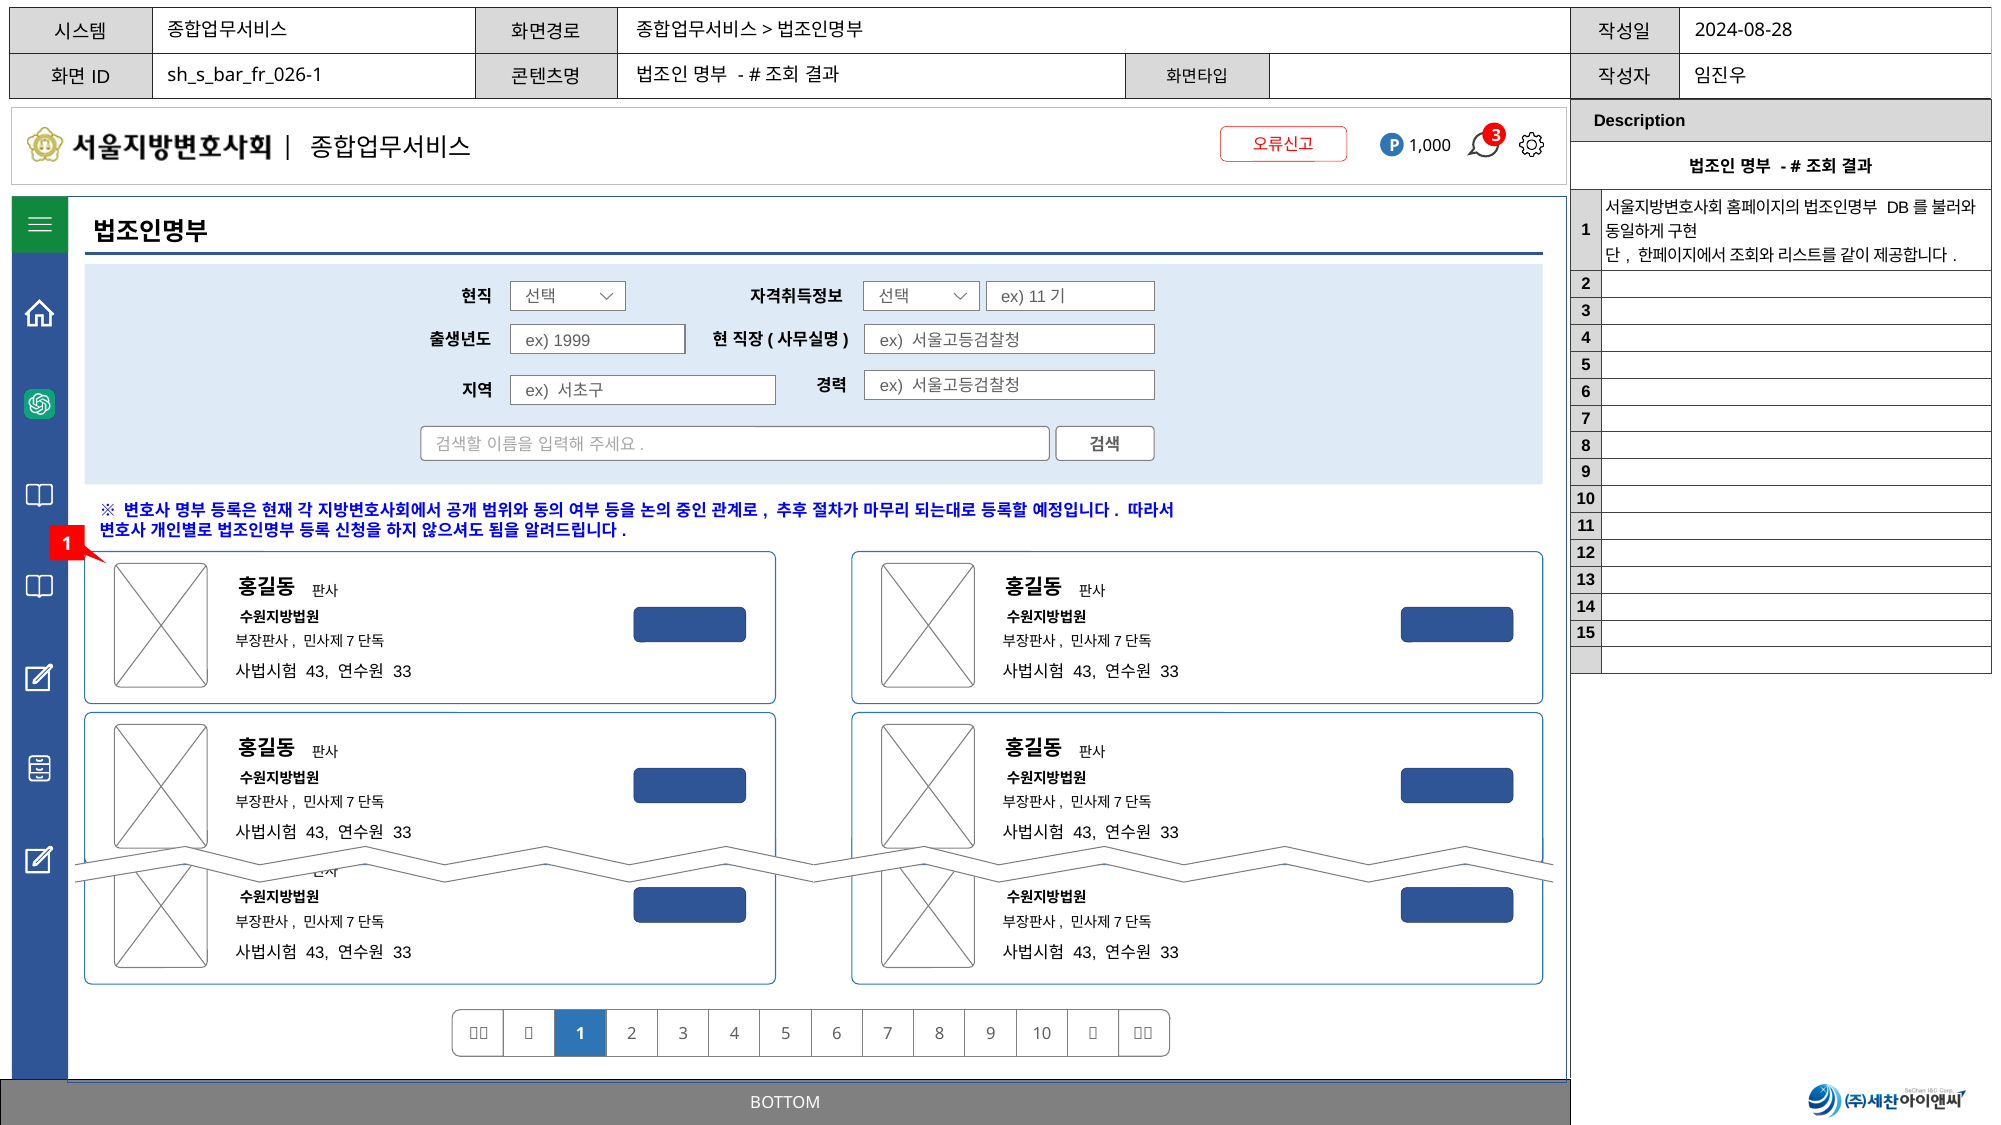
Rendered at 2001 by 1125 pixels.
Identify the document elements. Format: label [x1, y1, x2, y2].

table_cell [1571, 325, 1601, 351]
text_box [73, 712, 1554, 985]
table_cell [1602, 406, 1991, 431]
table_cell [1571, 379, 1601, 405]
list [621, 10, 1563, 50]
table_cell [1602, 271, 1991, 297]
text_box [48, 492, 1213, 704]
table_cell [1602, 567, 1991, 593]
table_cell [1602, 432, 1991, 458]
table_cell [1571, 513, 1601, 539]
text_box [72, 208, 1543, 254]
picture [1803, 1081, 1970, 1121]
table_cell [1571, 567, 1601, 593]
text_box [851, 551, 1543, 704]
table_cell [1571, 647, 1601, 673]
table_cell [1602, 621, 1991, 646]
table_cell [1571, 459, 1601, 485]
table_cell [1602, 379, 1991, 405]
text_box [452, 1009, 1170, 1057]
picture [24, 389, 55, 419]
picture [1519, 132, 1544, 157]
table_cell [1602, 190, 1991, 270]
table_cell [1571, 406, 1601, 431]
table_cell [1602, 298, 1991, 324]
table_cell [1571, 432, 1601, 458]
table_cell [1602, 540, 1991, 566]
table_cell [1571, 190, 1601, 270]
text_box [84, 264, 1543, 485]
table_cell [1602, 513, 1991, 539]
table_cell [1571, 540, 1601, 566]
list [152, 55, 472, 96]
table_cell [1602, 325, 1991, 351]
table_cell [1571, 621, 1601, 646]
table_cell [1571, 271, 1601, 297]
list [621, 55, 1114, 96]
table_cell [1602, 352, 1991, 378]
table_cell [1602, 459, 1991, 485]
table_cell [1571, 298, 1601, 324]
table_header [1571, 100, 1991, 141]
table_cell [1571, 486, 1601, 512]
table_cell [1602, 594, 1991, 620]
table_cell [1571, 142, 1991, 189]
table_cell [1571, 352, 1601, 378]
list [152, 10, 472, 50]
table_cell [1602, 647, 1991, 673]
table_cell [1571, 594, 1601, 620]
table_cell [1602, 486, 1991, 512]
picture [27, 127, 271, 162]
